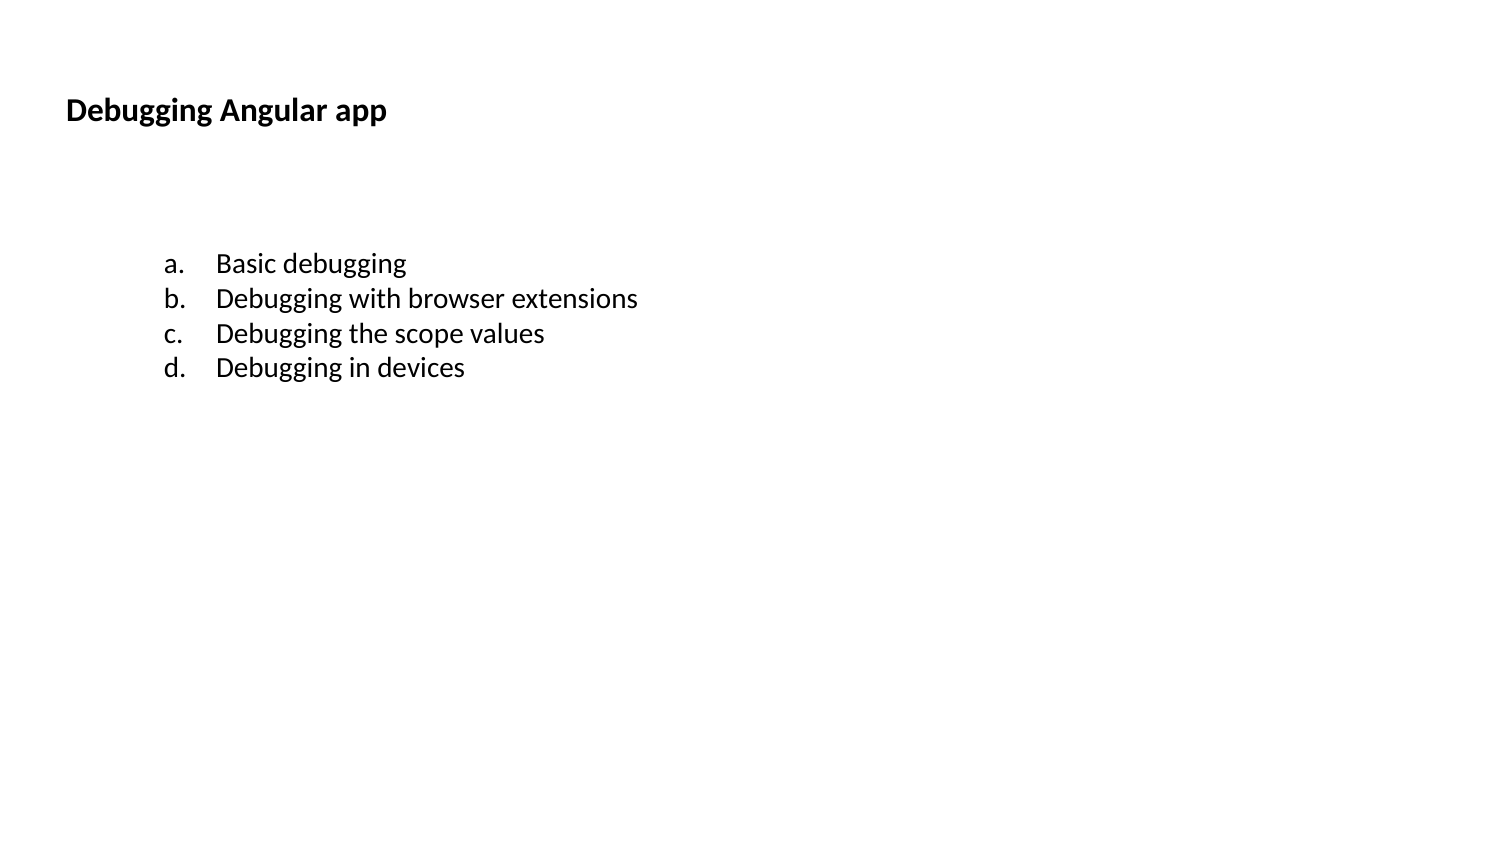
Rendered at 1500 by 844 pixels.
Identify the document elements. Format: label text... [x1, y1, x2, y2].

title Debugging Angular app [51, 72, 1449, 167]
list Basic debugging Debugging with browser extensions Debugging the scope values Debugging in devices [51, 189, 1449, 750]
